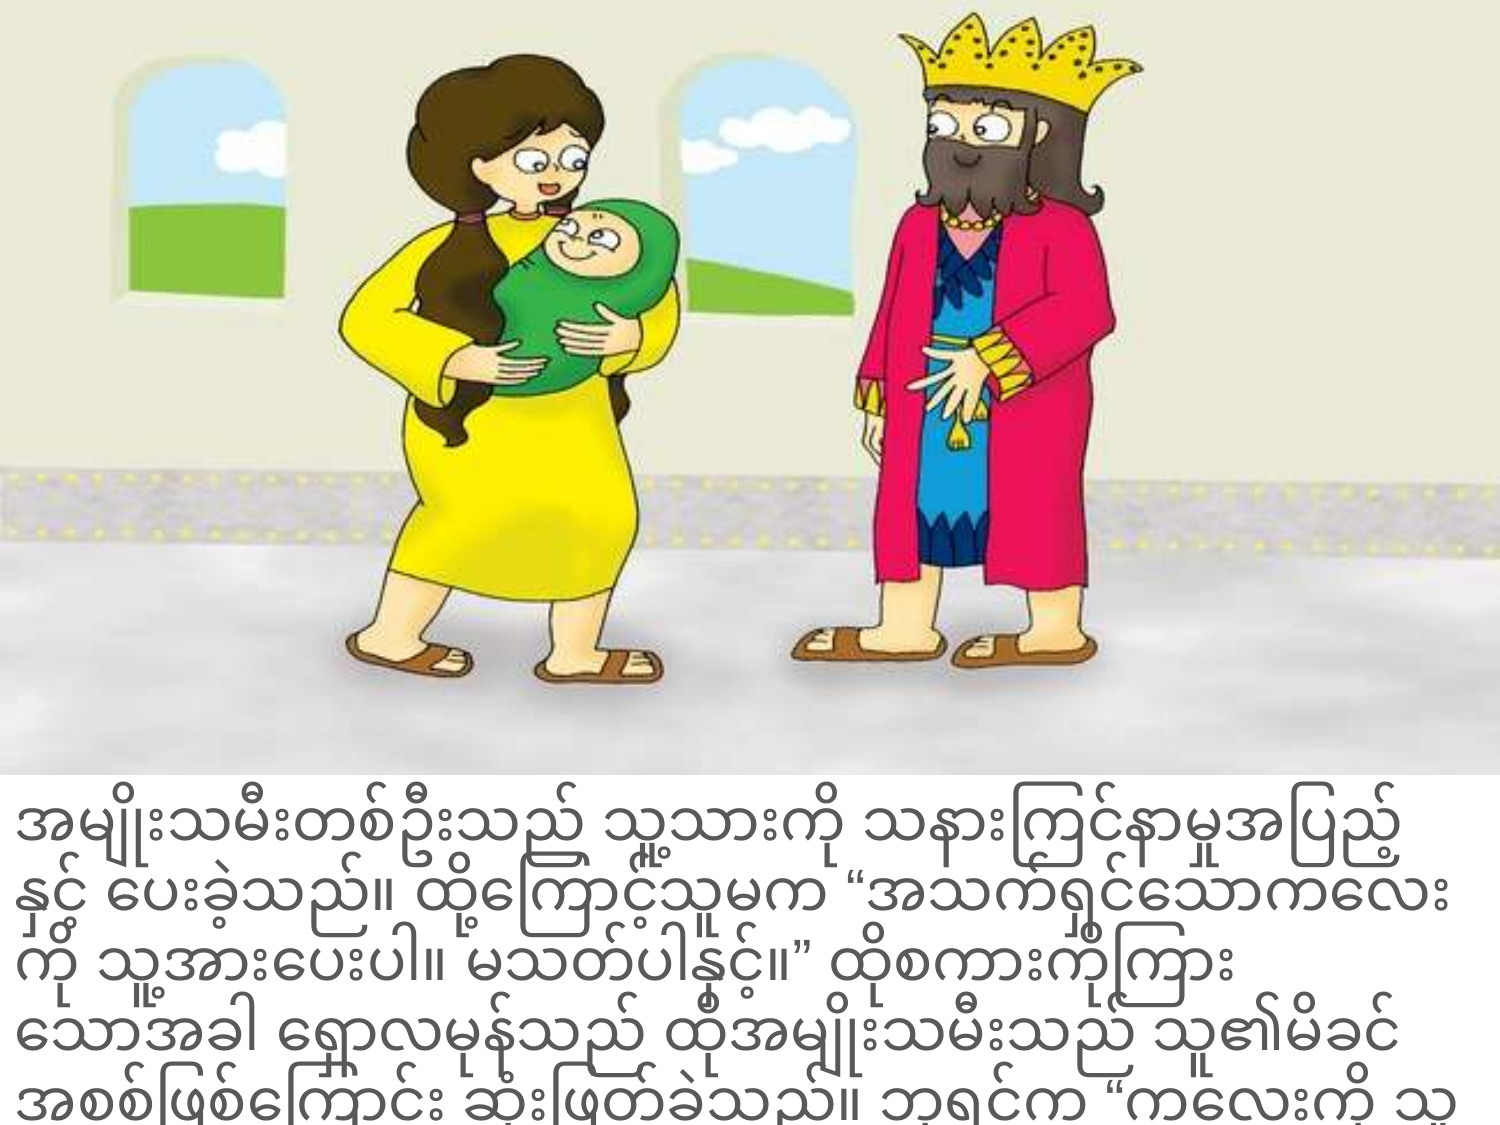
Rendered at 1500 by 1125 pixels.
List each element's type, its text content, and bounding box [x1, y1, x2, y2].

text_box အမျိုးသမီးတစ်ဦးသည် သူ့သားကို သနားကြင်နာမှုအပြည့်နှင့် ပေးခဲ့သည်။ ထို့ကြောင့်သူမက “အသက်ရှင်သောကလေးကို သူ့အားပေးပါ။ မသတ်ပါနှင့်။” ထိုစကားကိုကြားသောအခါ ရှောလမုန်သည် ထိုအမျိုးသမီးသည် သူ၏မိခင်အစစ်ဖြစ်ကြောင်း ဆုံးဖြတ်ခဲ့သည်။ ဘုရင်က “ကလေးကို သူ့အား ပေးလိုက်ပါ။ သူက တကယ့်အမေပဲ!” [0, 784, 1486, 1125]
picture [0, 0, 1500, 776]
